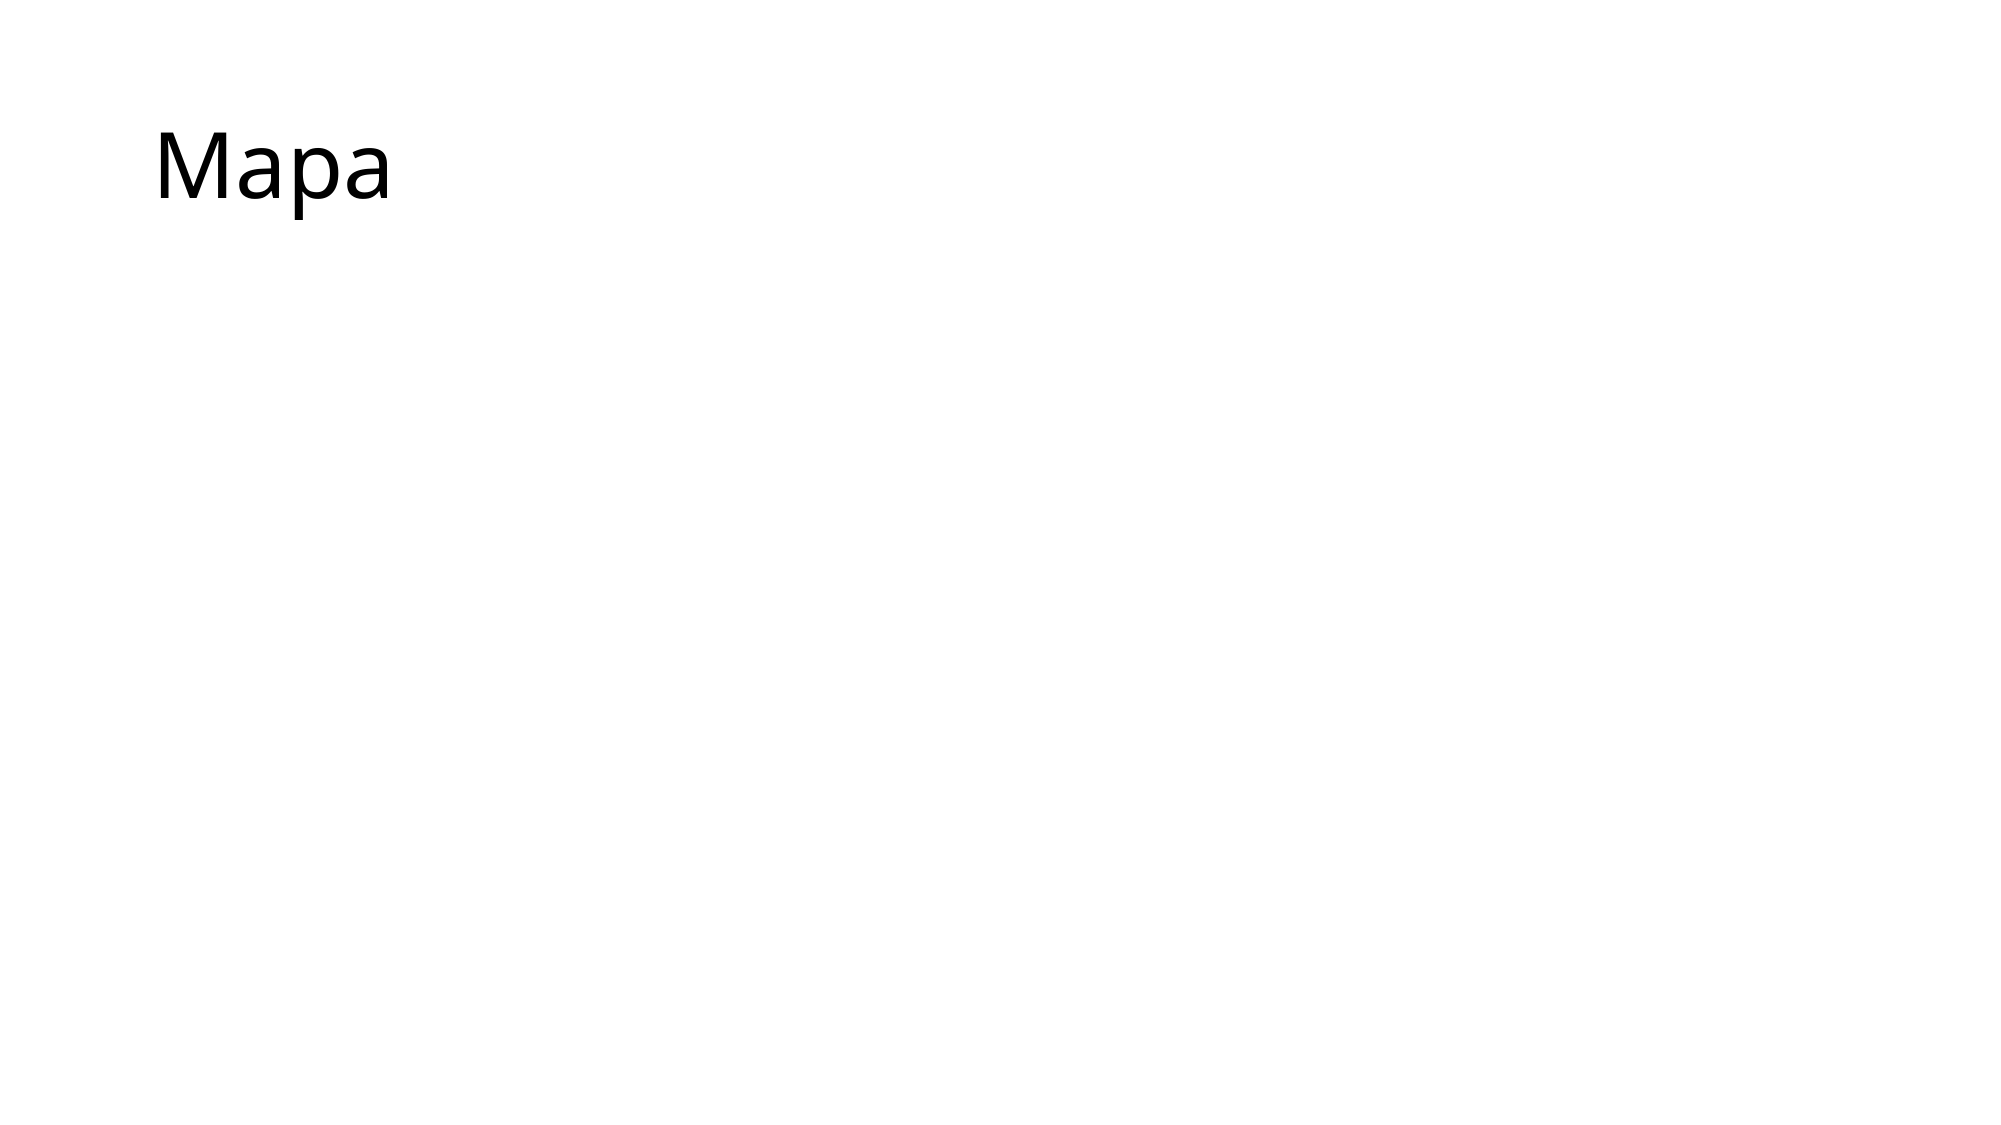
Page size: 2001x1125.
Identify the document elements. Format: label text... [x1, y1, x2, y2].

title Mapa [137, 59, 1863, 278]
